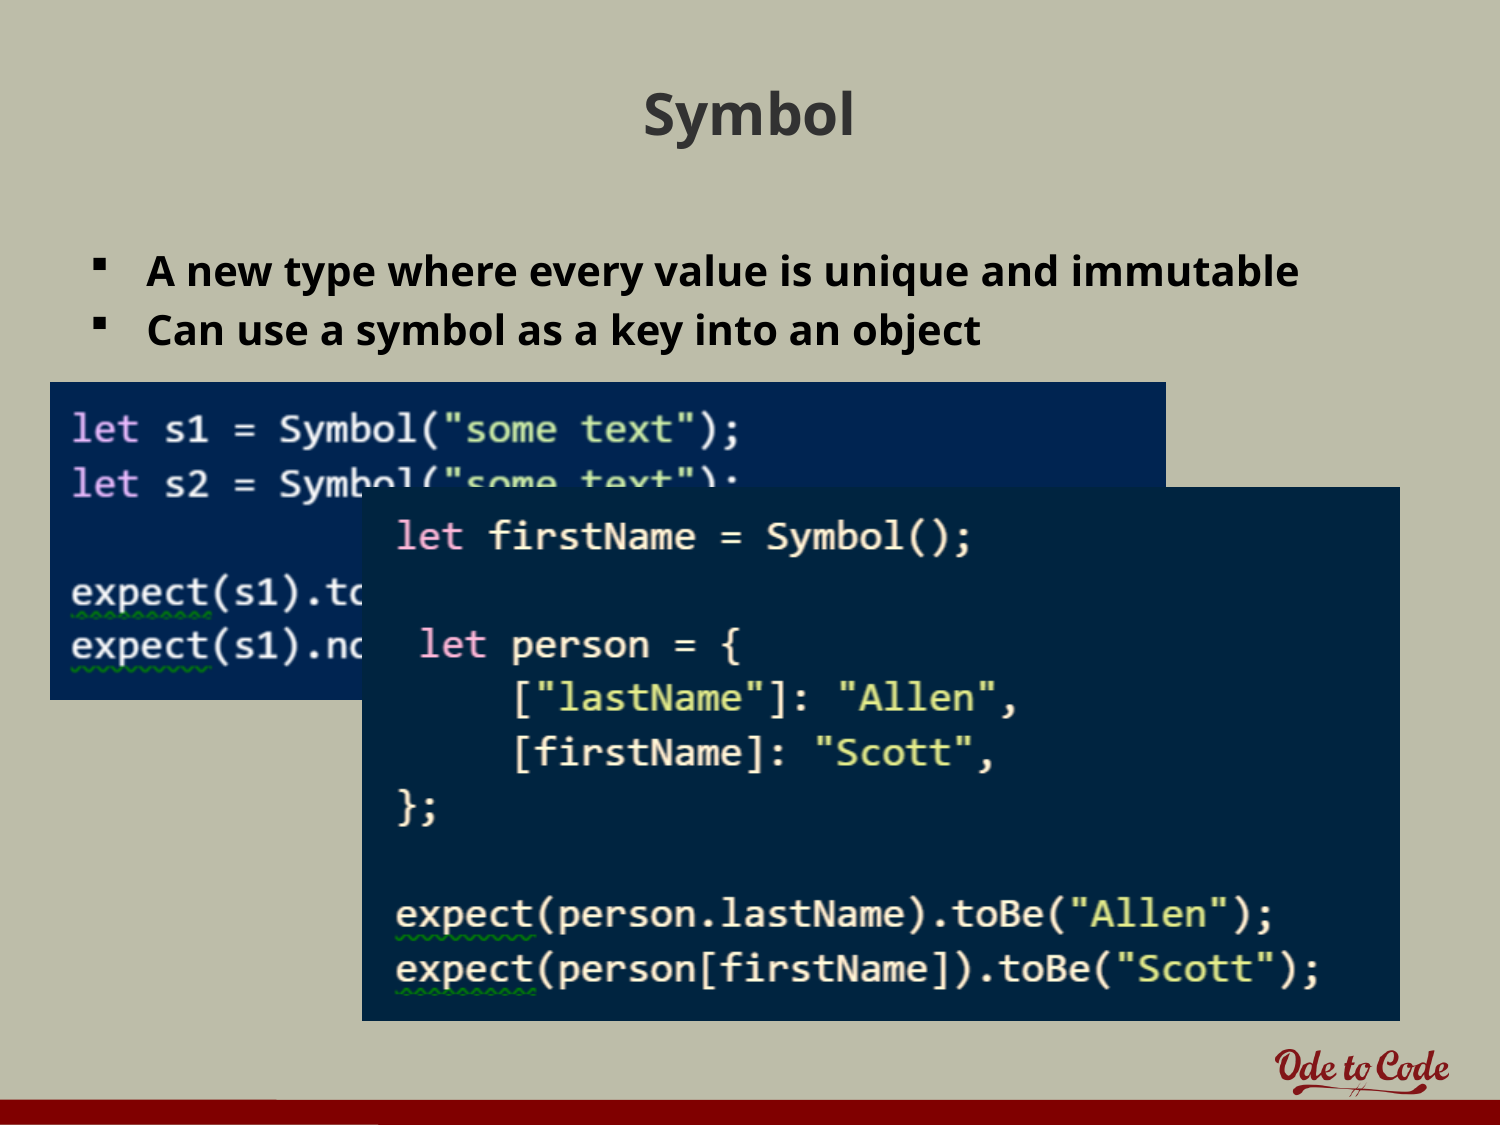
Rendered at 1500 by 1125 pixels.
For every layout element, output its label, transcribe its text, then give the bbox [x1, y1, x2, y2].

picture [1275, 1049, 1449, 1097]
picture [49, 382, 1400, 1021]
list A new type where every value is unique and immutable Can use a symbol as a key into an object [74, 237, 1426, 976]
title Symbol [74, 49, 1426, 176]
